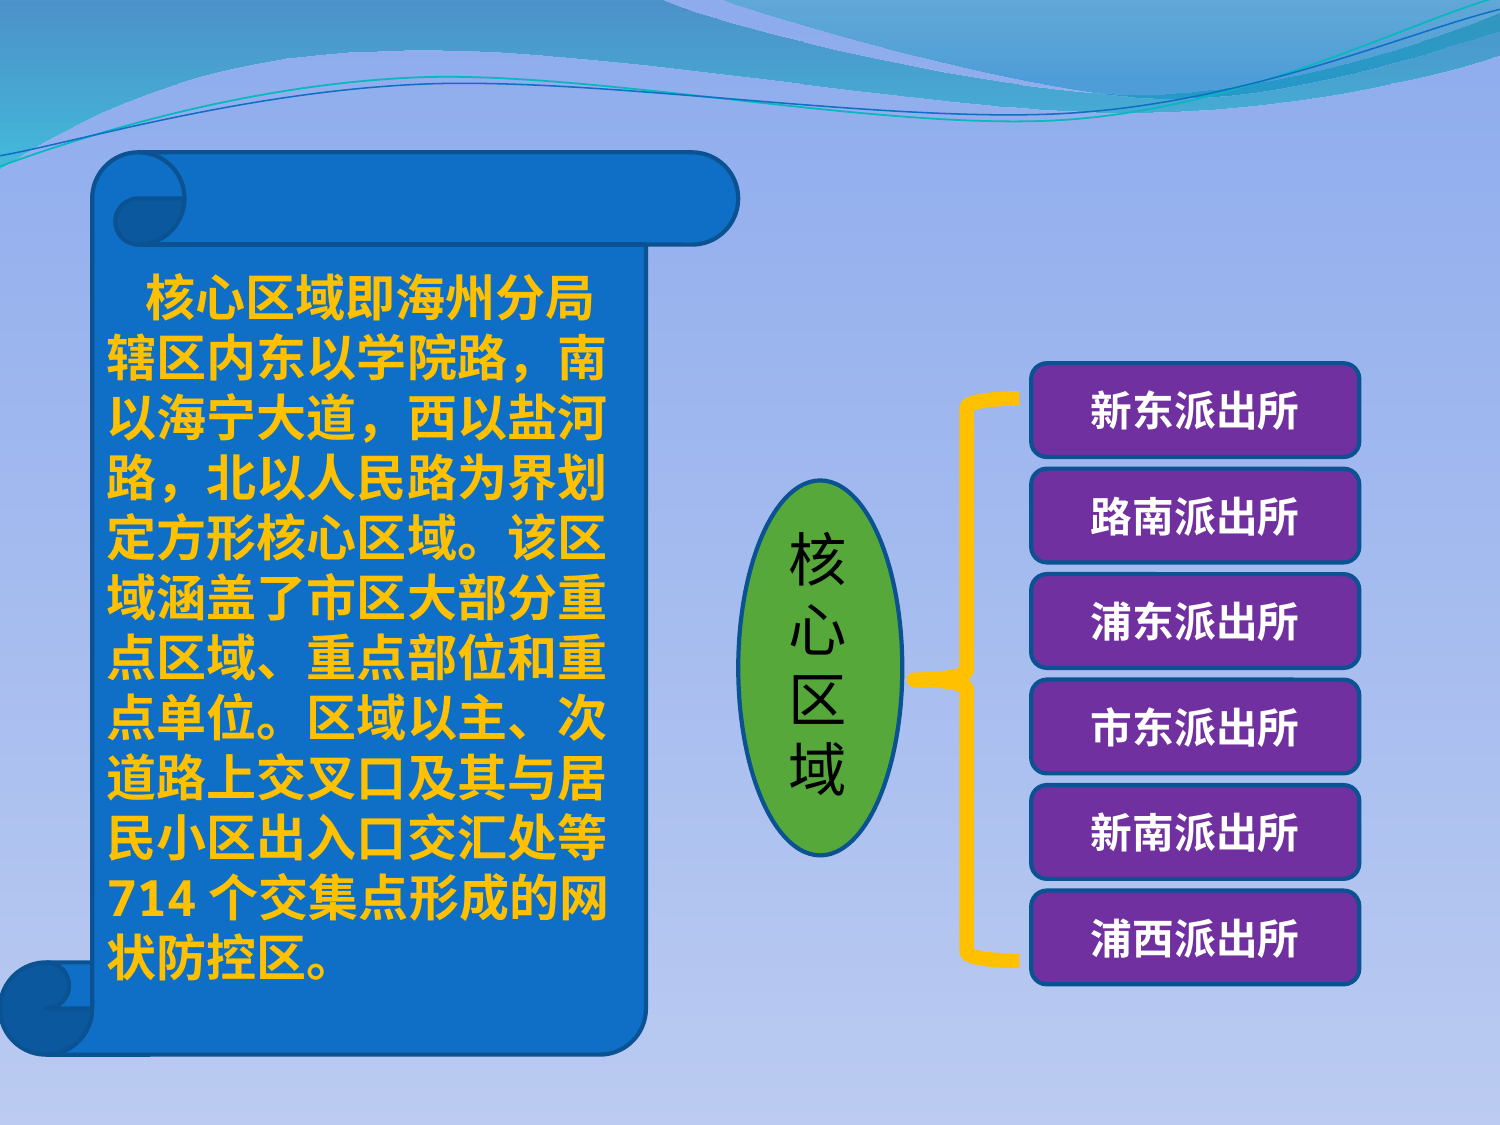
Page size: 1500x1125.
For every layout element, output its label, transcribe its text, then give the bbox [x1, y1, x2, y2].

text_box 核心区域即海州分局辖区内东以学院路，南以海宁大道，西以盐河路，北以人民路为界划定方形核心区域。该区域涵盖了市区大部分重点区域、重点部位和重点单位。区域以主、次道路上交叉口及其与居民小区出入口交汇处等714个交集点形成的网状防控区。 [0, 150, 741, 1057]
text_box 路南派出所 [1029, 466, 1362, 565]
text_box [736, 478, 905, 858]
text_box 浦西派出所 [1029, 888, 1362, 987]
text_box 核心区域 [773, 515, 844, 811]
text_box [913, 397, 1020, 962]
text_box 浦东派出所 [1029, 571, 1362, 671]
text_box 市东派出所 [1029, 677, 1362, 776]
text_box 新东派出所 [1029, 361, 1362, 460]
text_box 新南派出所 [1029, 782, 1362, 881]
